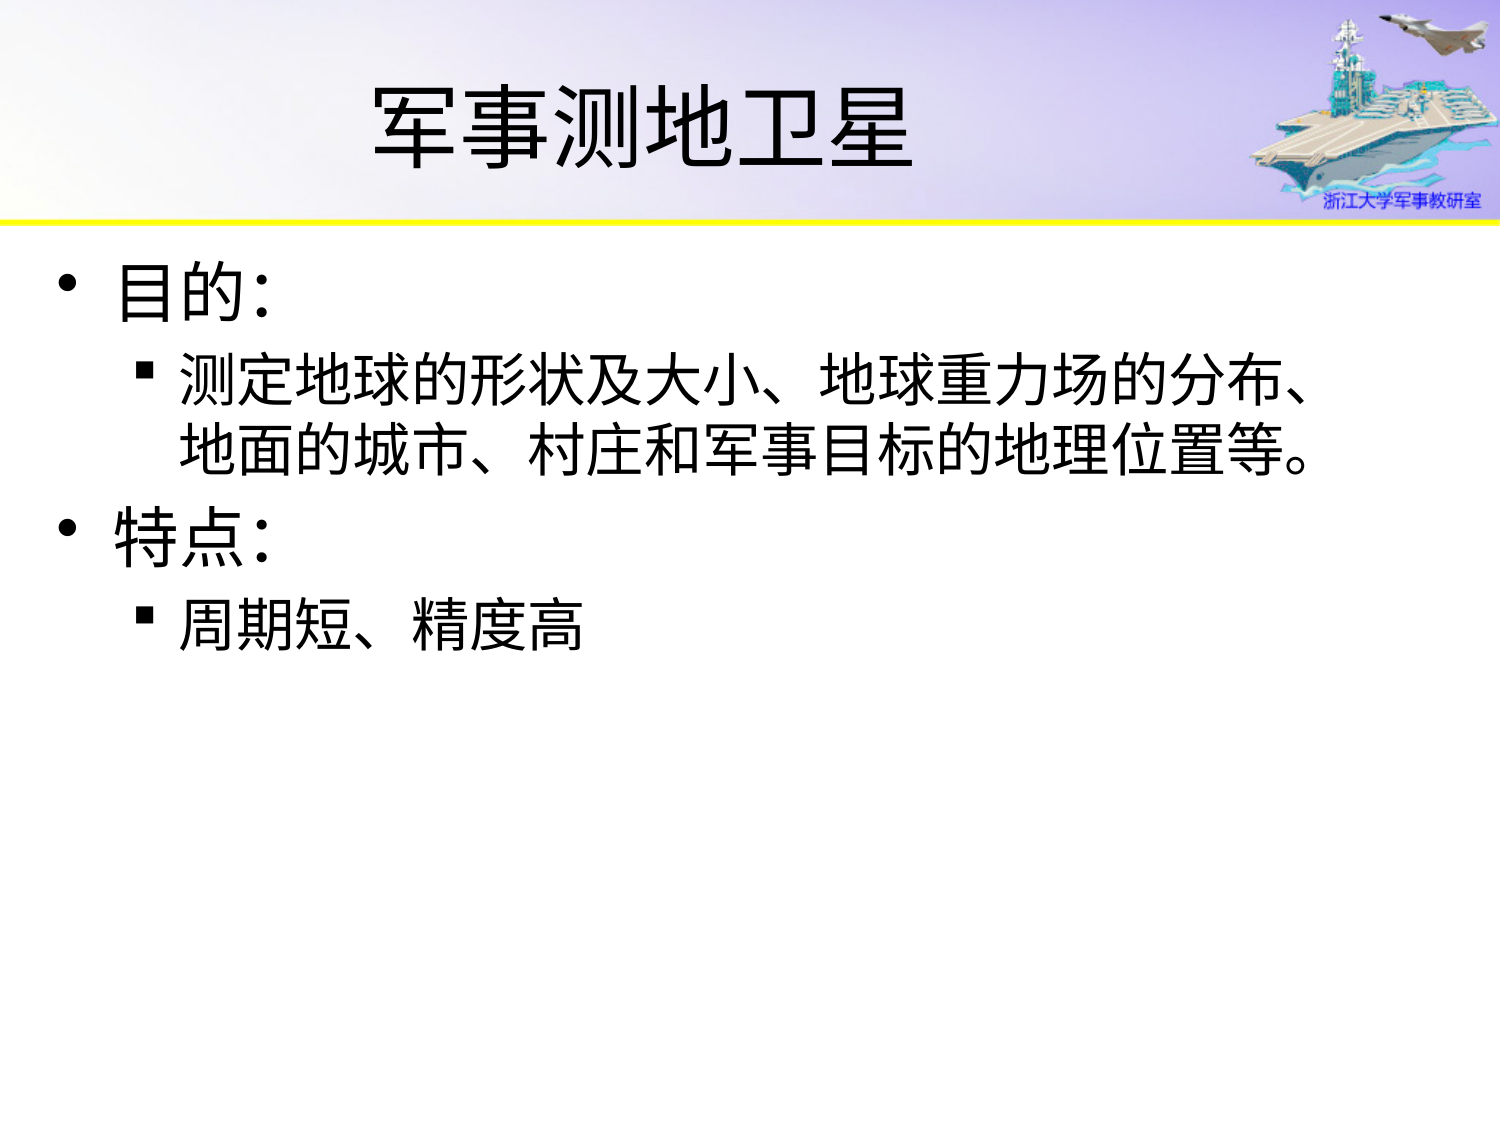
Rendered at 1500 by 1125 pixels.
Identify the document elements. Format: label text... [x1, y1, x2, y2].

list 目的： 测定地球的形状及大小、地球重力场的分布、地面的城市、村庄和军事目标的地理位置等。 特点： 周期短、精度高 [40, 243, 1387, 919]
picture [0, 0, 1500, 226]
title 军事测地卫星 [29, 30, 1259, 219]
